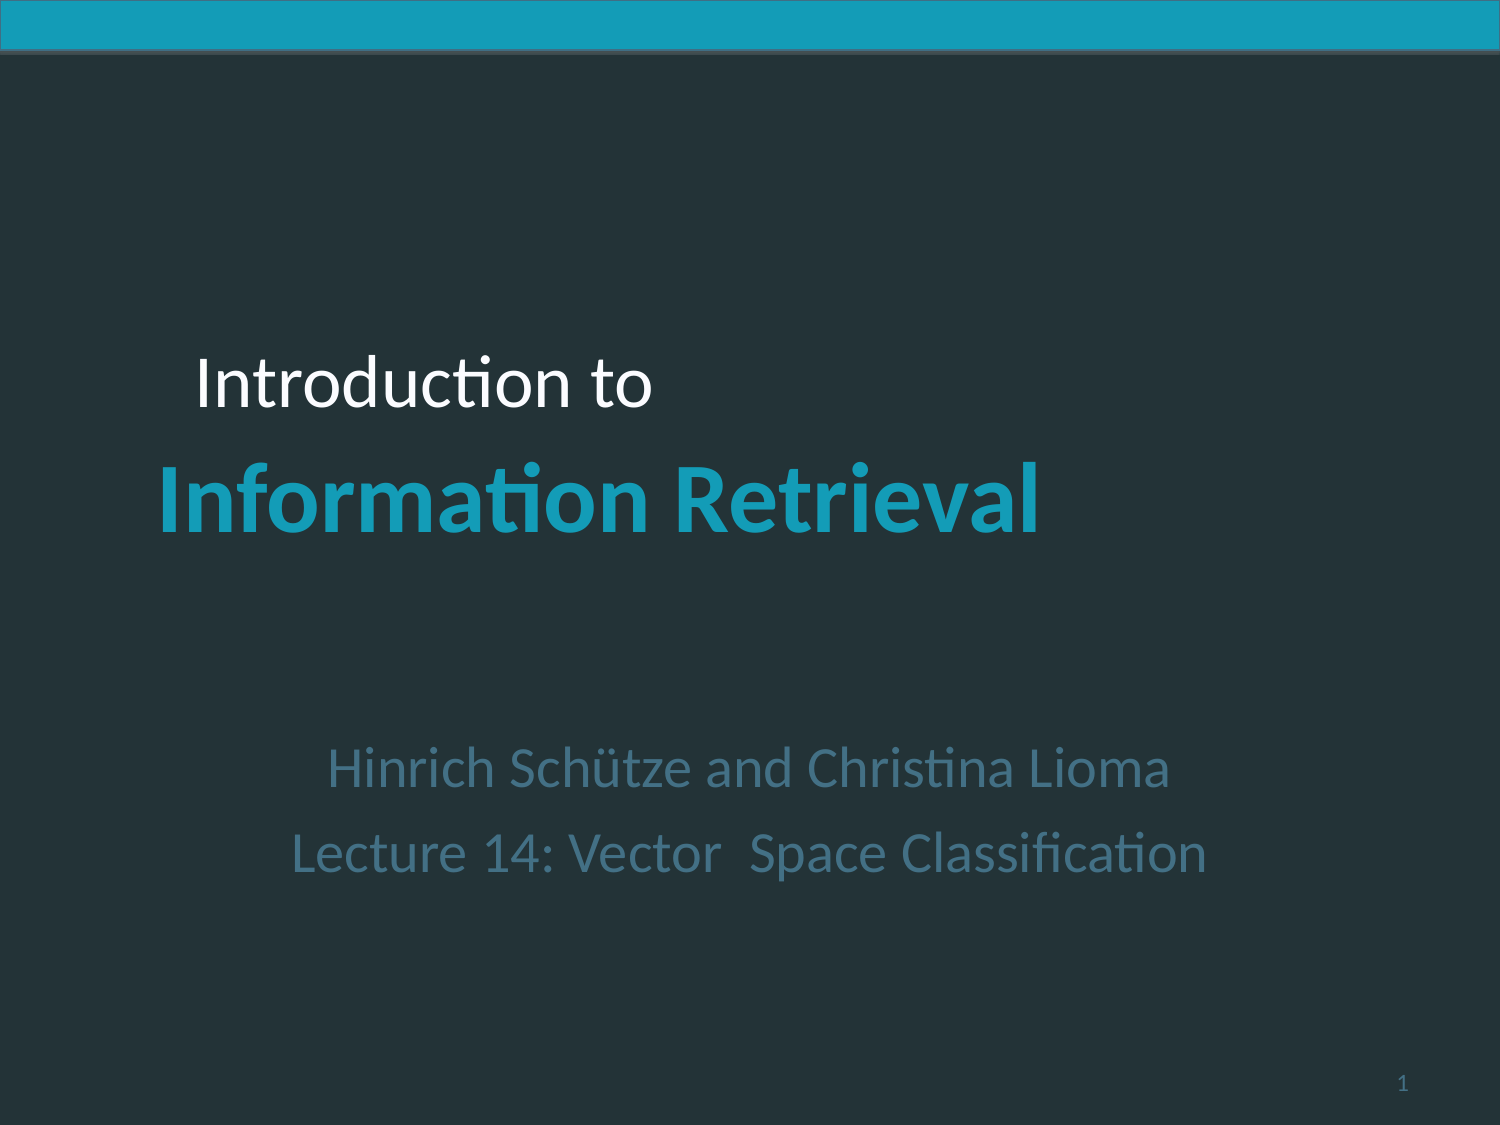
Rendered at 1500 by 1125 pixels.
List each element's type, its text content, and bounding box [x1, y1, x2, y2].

text_box Hinrich Schütze and Christina Lioma Lecture 14: Vector Space Classification [174, 637, 1325, 1025]
slide_number 1 [1074, 1058, 1425, 1105]
